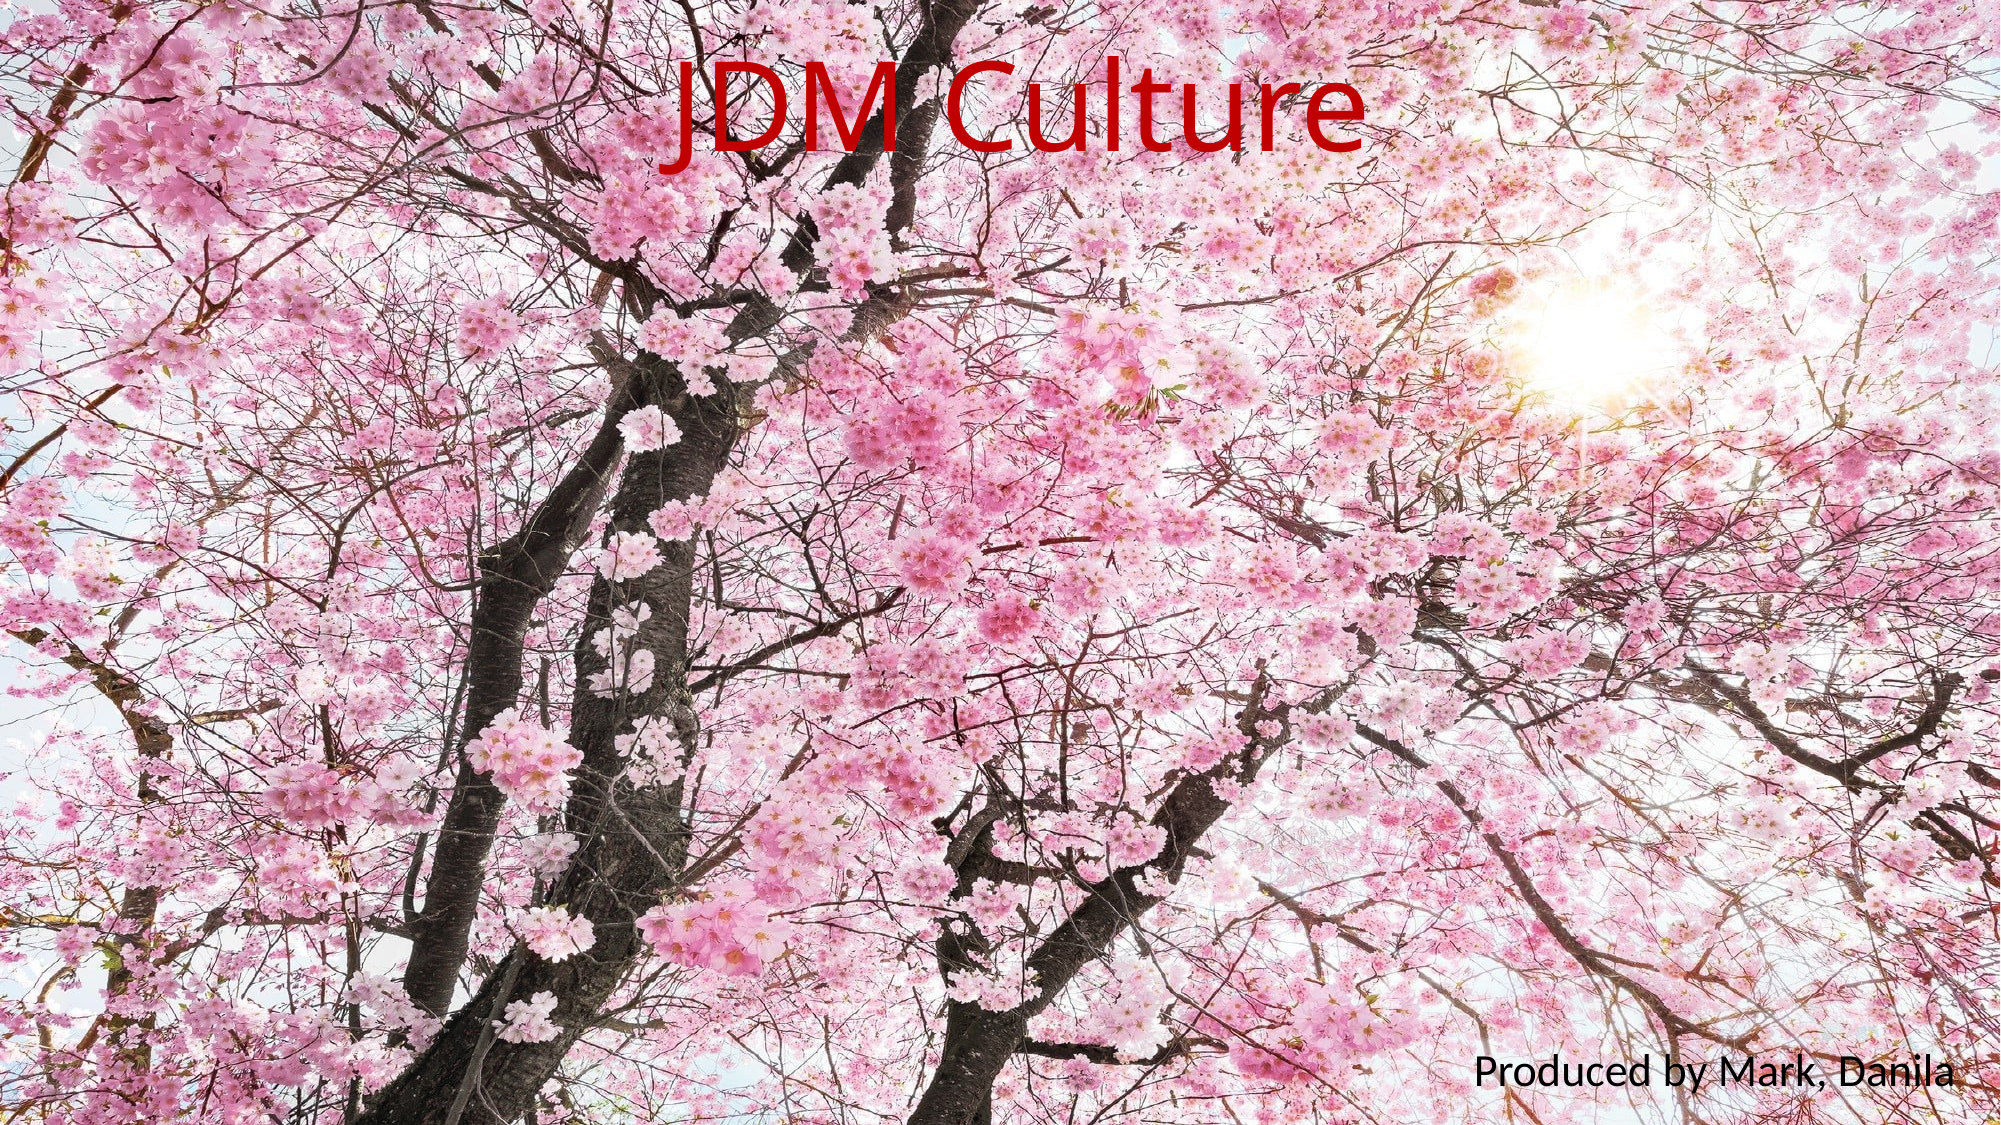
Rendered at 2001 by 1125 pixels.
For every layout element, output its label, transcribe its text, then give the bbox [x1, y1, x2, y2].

title JDM Culture [305, 0, 1769, 186]
subtitle Produced by Mark, Danila [518, 1039, 1982, 1104]
picture [0, 0, 2001, 1125]
